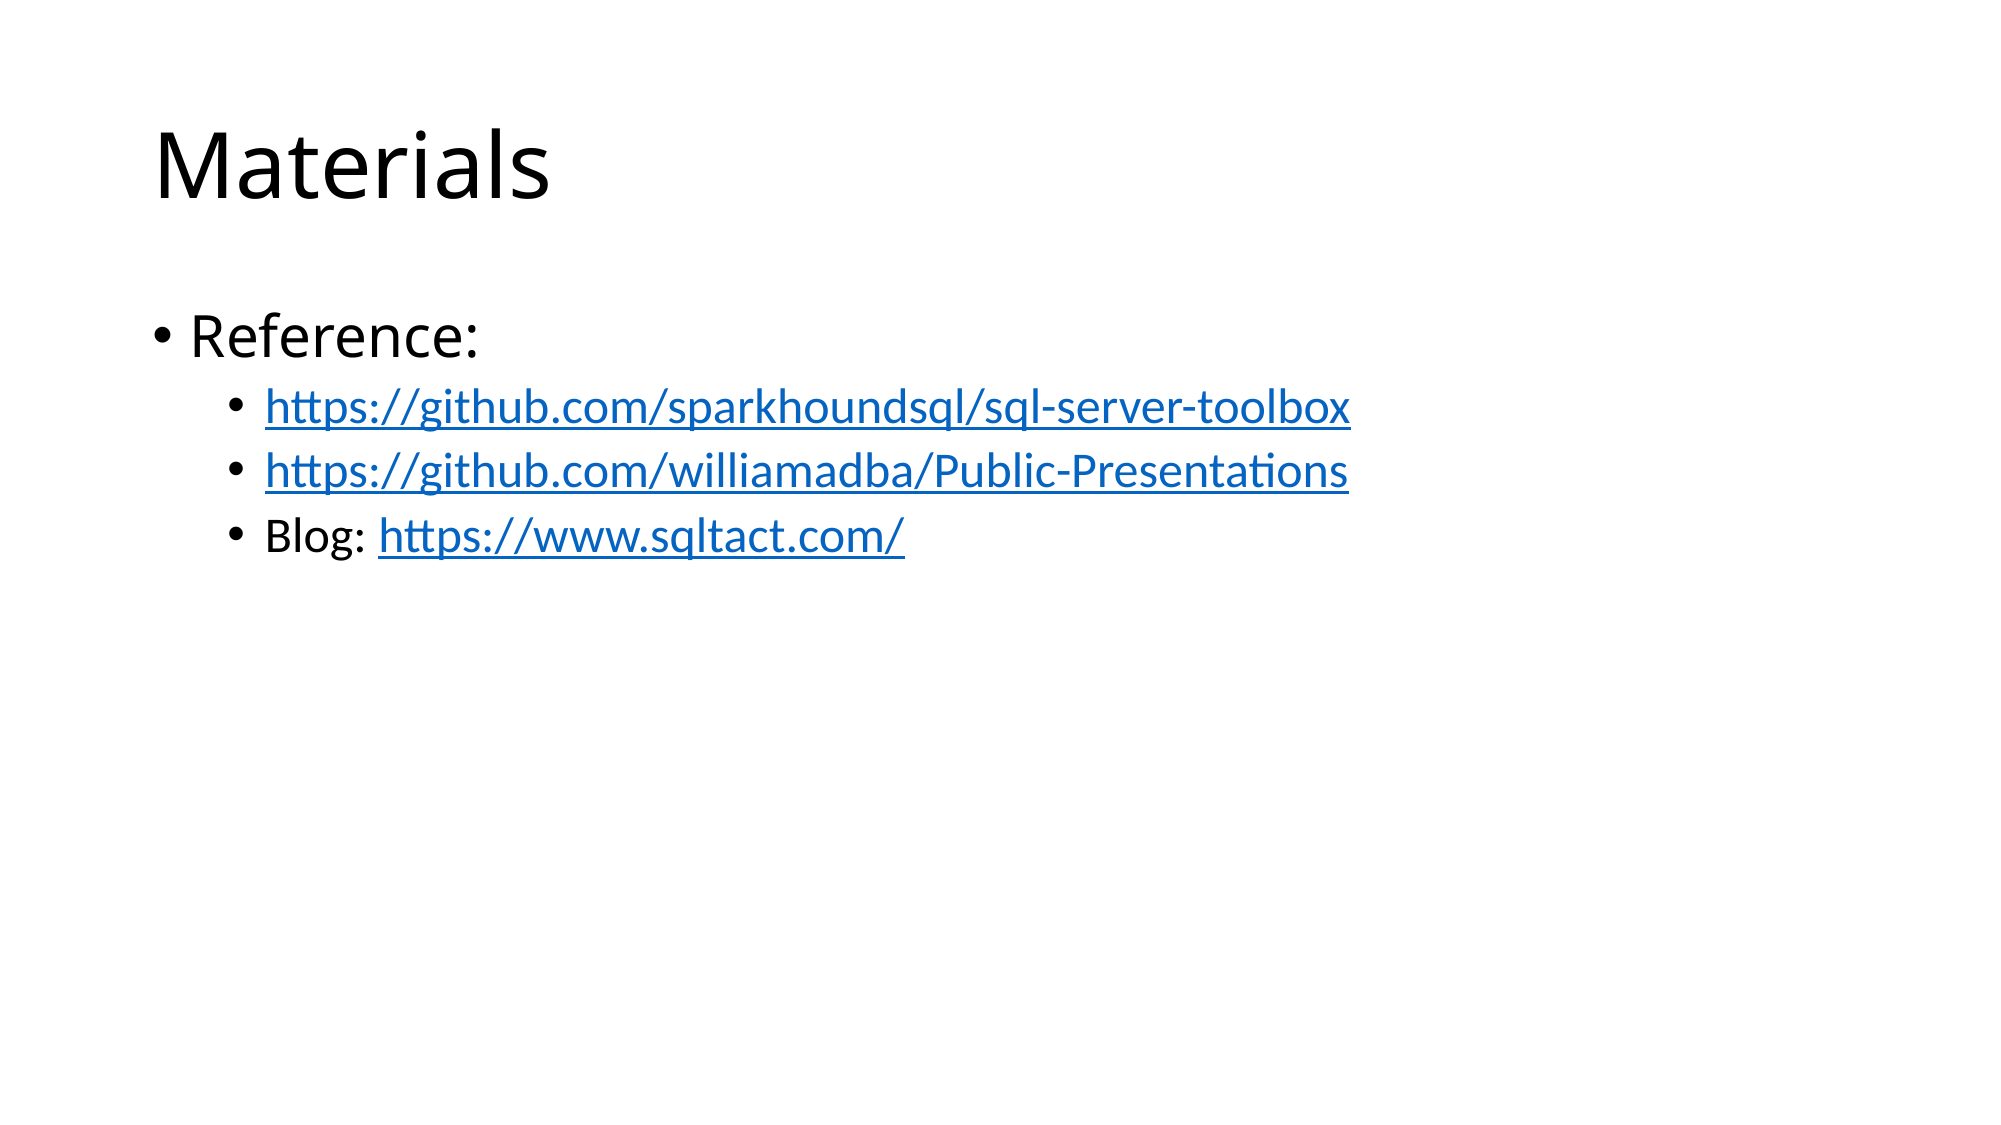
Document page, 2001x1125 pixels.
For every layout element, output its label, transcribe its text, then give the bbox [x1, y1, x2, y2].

title Materials [137, 59, 1863, 278]
list Reference: https://github.com/sparkhoundsql/sql-server-toolbox https://github.com/williamadba/Public-Presentations Blog: https://www.sqltact.com/ [137, 299, 1863, 1014]
